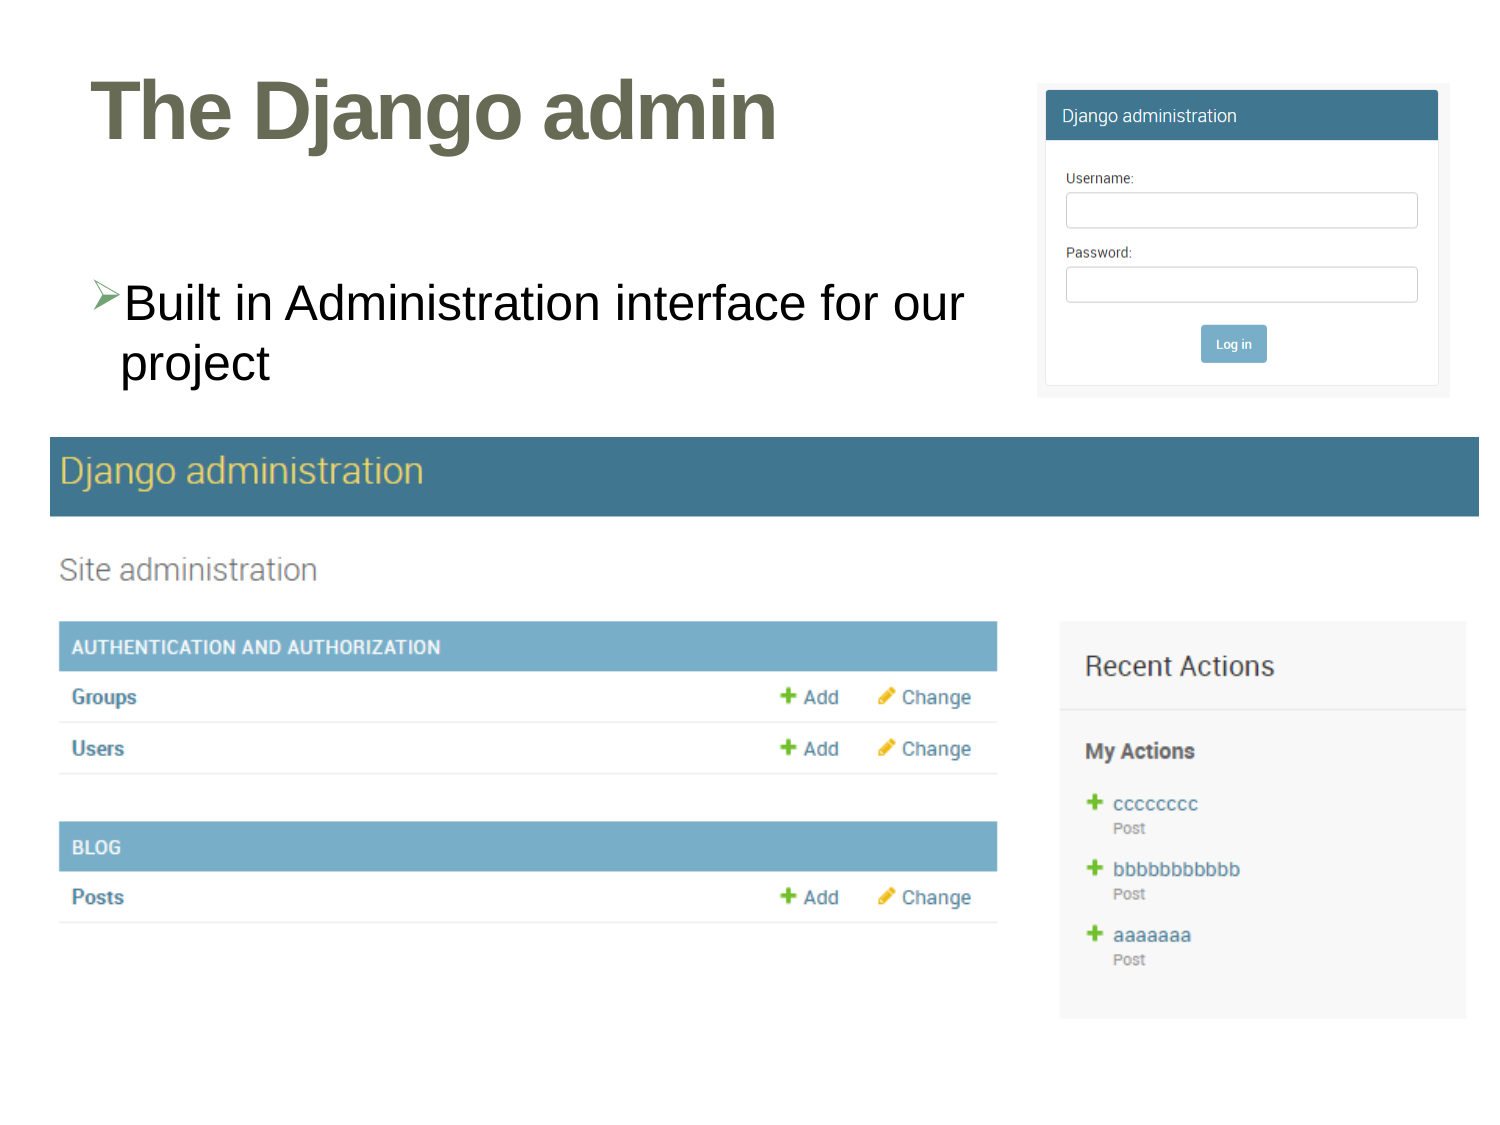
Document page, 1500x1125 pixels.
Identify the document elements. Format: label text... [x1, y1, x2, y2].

picture [1037, 83, 1451, 398]
picture [49, 437, 1479, 1051]
list Built in Administration interface for our project [75, 262, 988, 400]
title The Django admin [75, 24, 1425, 188]
